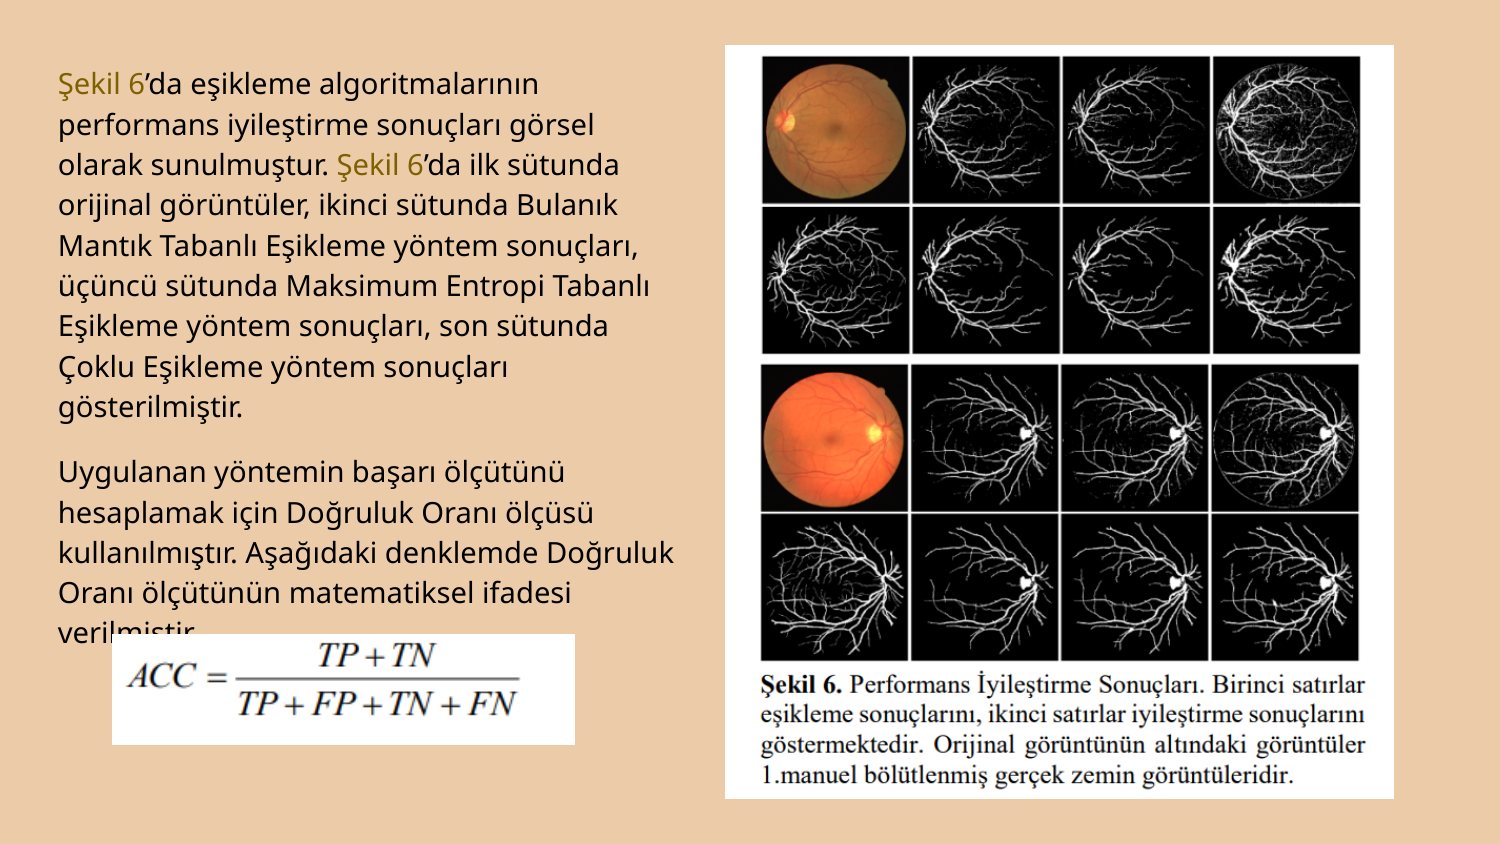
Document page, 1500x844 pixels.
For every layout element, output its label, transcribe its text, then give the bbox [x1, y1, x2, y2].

picture [725, 44, 1395, 799]
list Şekil 6’da eşikleme algoritmalarının performans iyileştirme sonuçları görsel olarak sunulmuştur. Şekil 6’da ilk sütunda orijinal görüntüler, ikinci sütunda Bulanık Mantık Tabanlı Eşikleme yöntem sonuçları, üçüncü sütunda Maksimum Entropi Tabanlı Eşikleme yöntem sonuçları, son sütunda Çoklu Eşikleme yöntem sonuçları gösterilmiştir. Uygulanan yöntemin başarı ölçütünü hesaplamak için Doğruluk Oranı ölçüsü kullanılmıştır. Aşağıdaki denklemde Doğruluk Oranı ölçütünün matematiksel ifadesi verilmiştir. [42, 45, 700, 746]
picture [112, 633, 576, 746]
